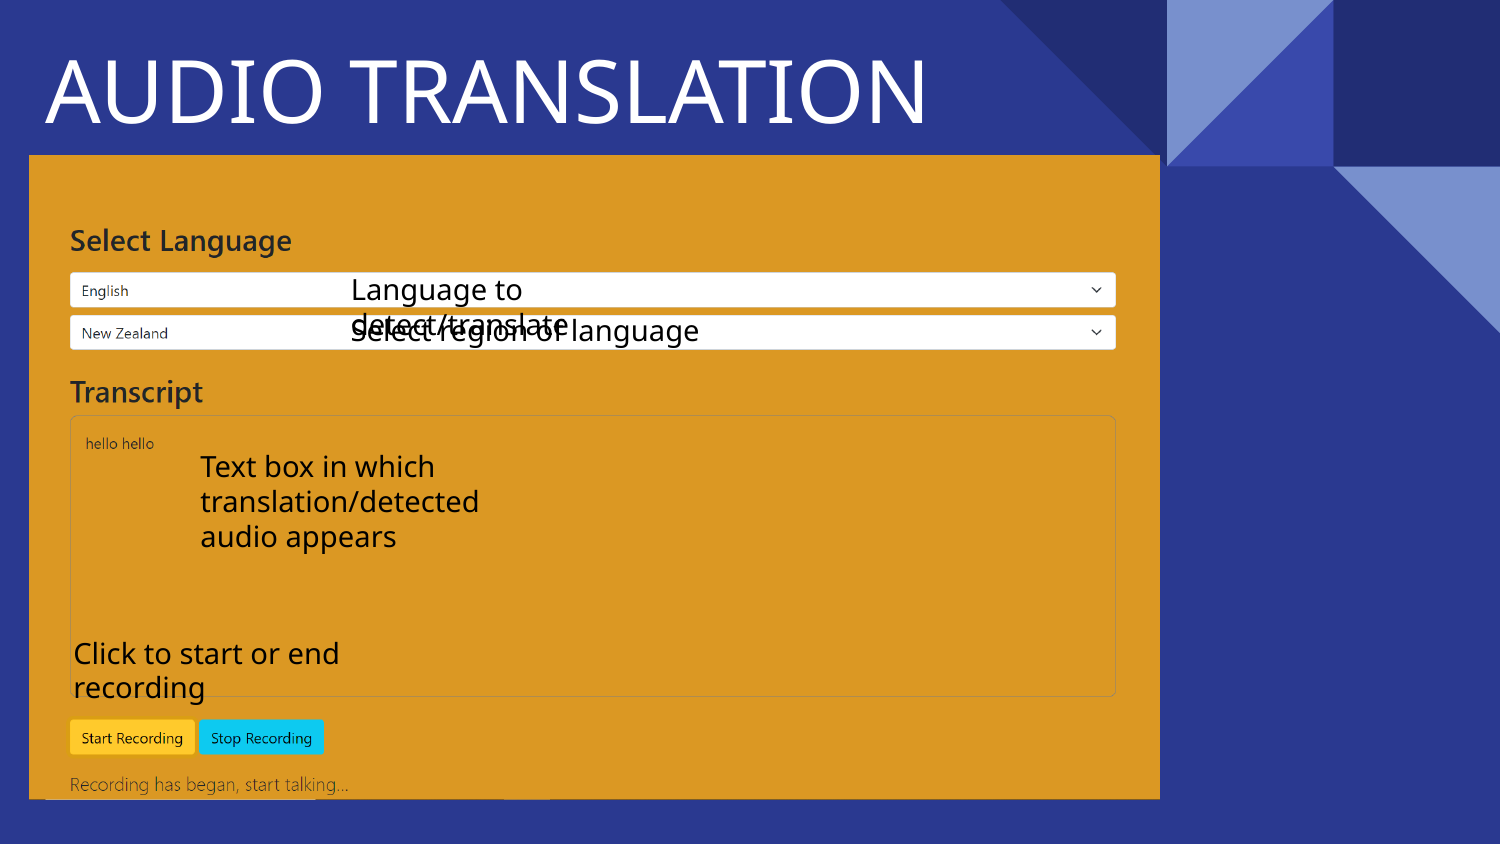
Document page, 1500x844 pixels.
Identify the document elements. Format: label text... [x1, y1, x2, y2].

picture [29, 155, 1160, 800]
title AUDIO TRANSLATION [29, 18, 1379, 156]
